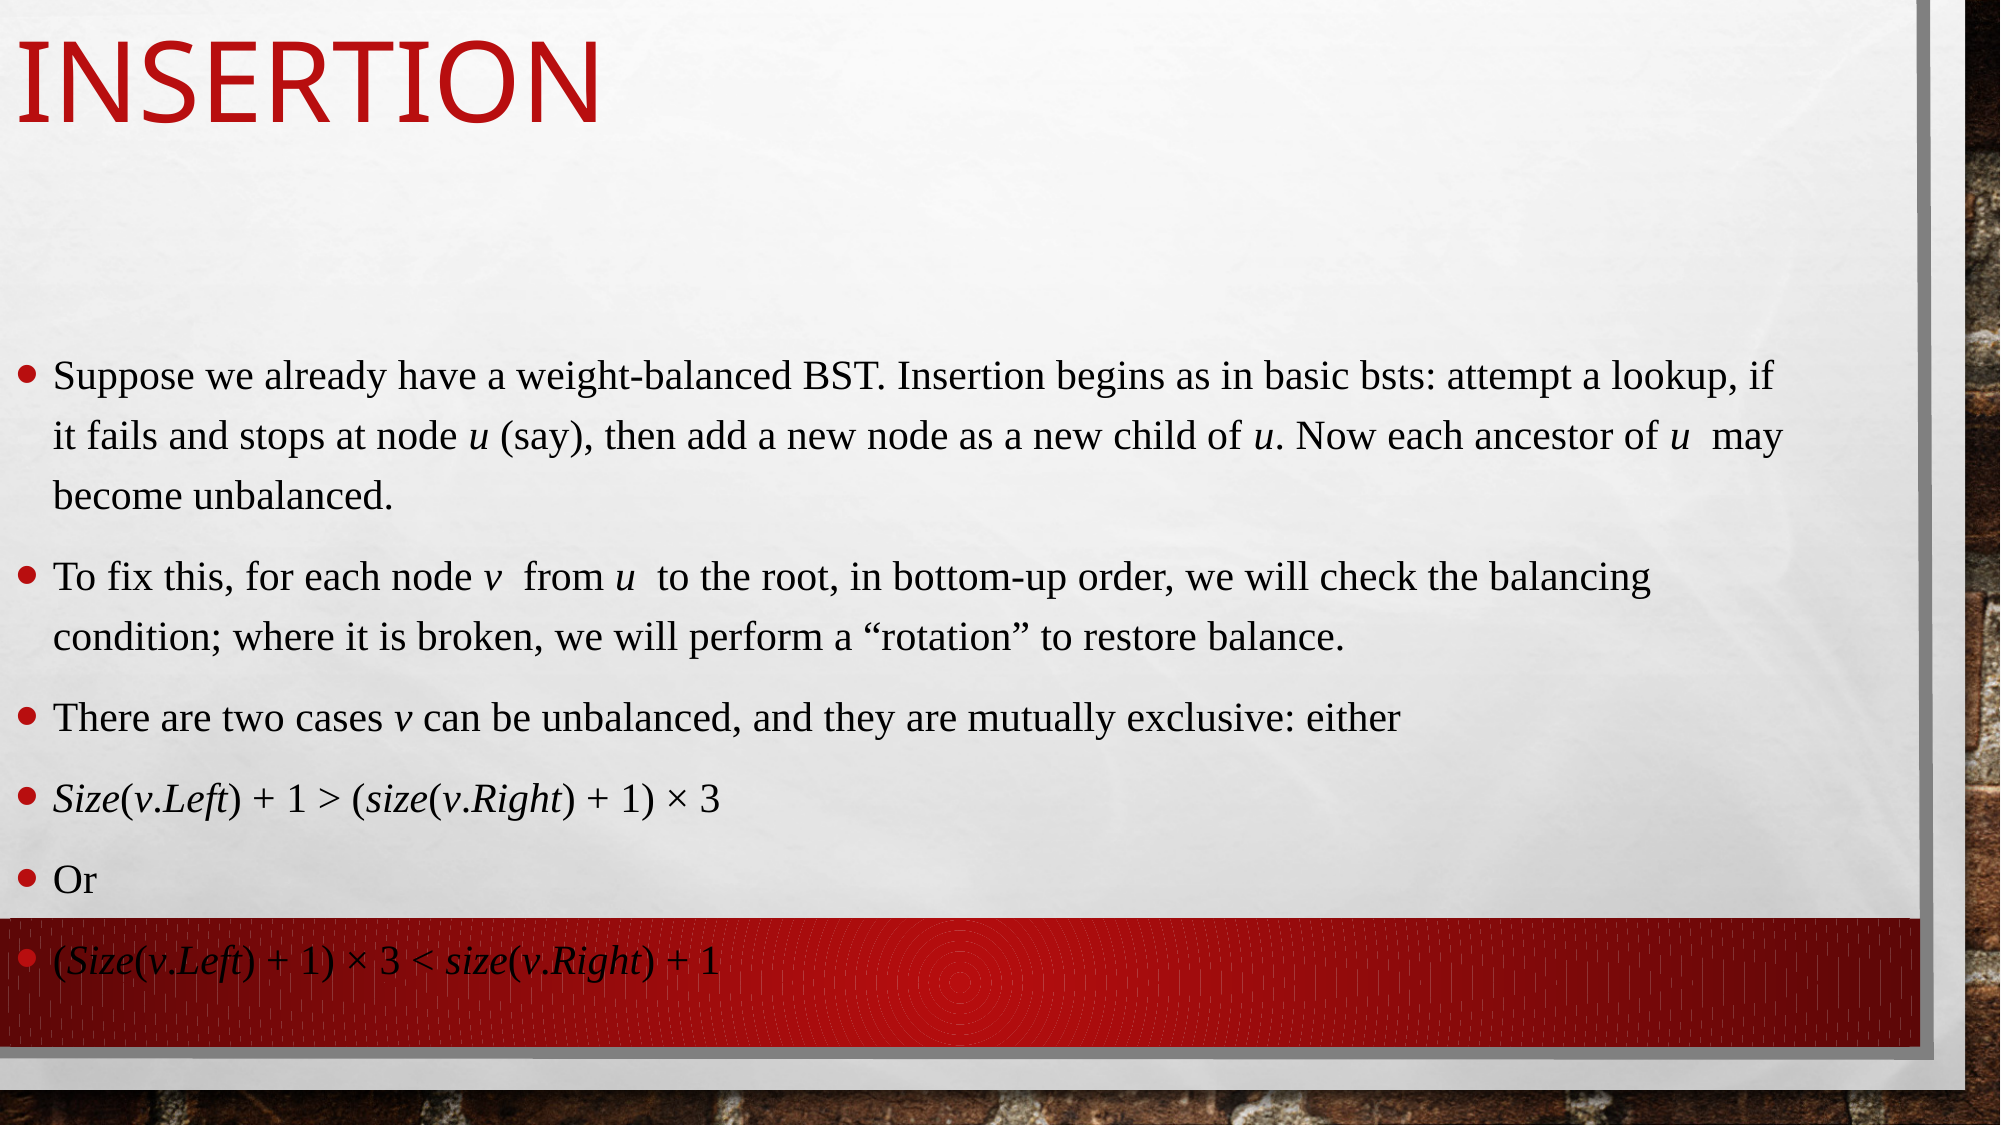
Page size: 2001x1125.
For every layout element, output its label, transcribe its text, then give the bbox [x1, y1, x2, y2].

list Suppose we already have a weight-balanced BST. Insertion begins as in basic bsts: attempt a lookup, if it fails and stops at node u (say), then add a new node as a new child of u. Now each ancestor of u may become unbalanced. To fix this, for each node v from u to the root, in bottom-up order, we will check the balancing condition; where it is broken, we will perform a “rotation” to restore balance. There are two cases v can be unbalanced, and they are mutually exclusive: either Size(v.Left) + 1 > (size(v.Right) + 1) × 3 Or (Size(v.Left) + 1) × 3 < size(v.Right) + 1 [0, 330, 1818, 1054]
title INSERTIOn [0, 0, 1818, 173]
picture [0, 0, 2000, 1125]
